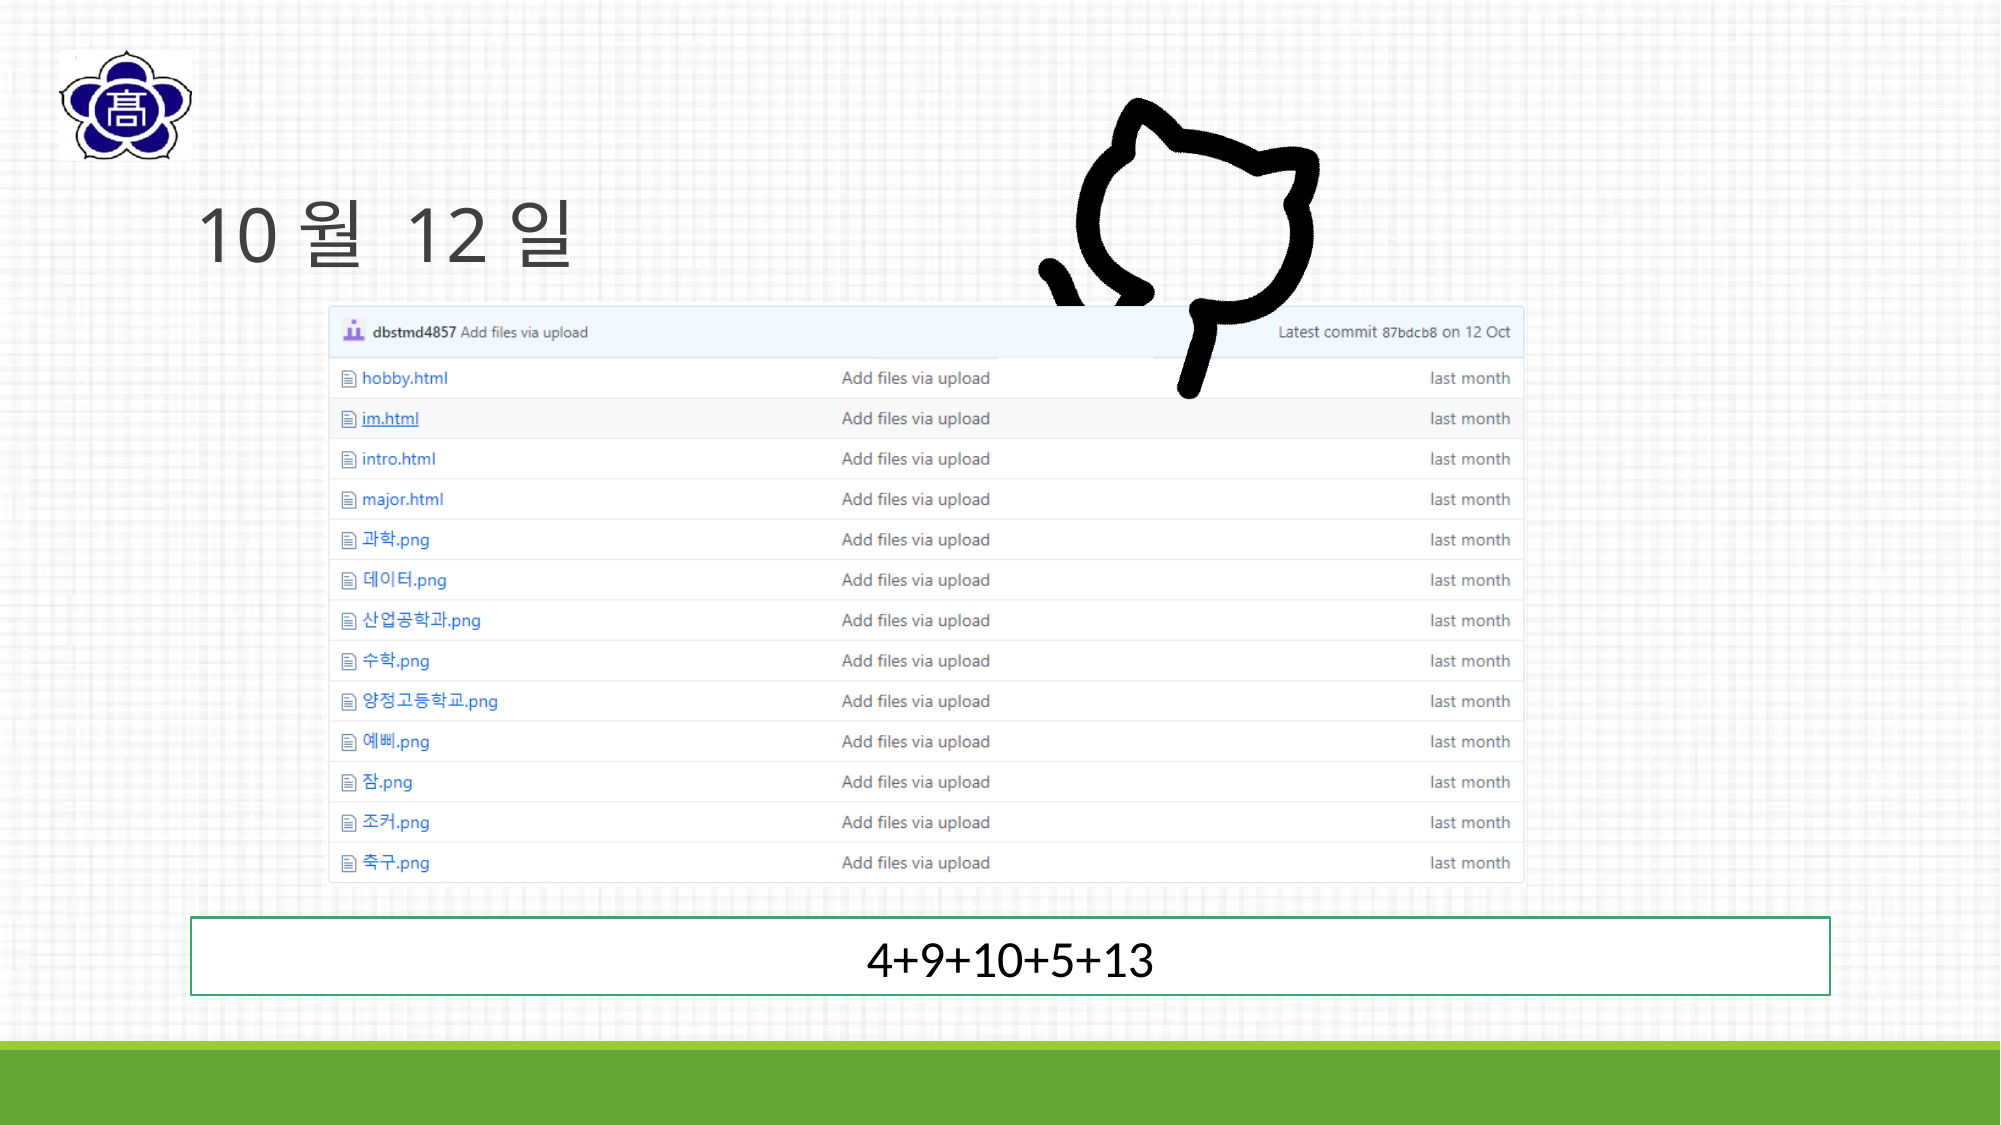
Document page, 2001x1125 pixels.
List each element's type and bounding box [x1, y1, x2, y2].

picture [0, 0, 2000, 1041]
list [325, 302, 1527, 887]
